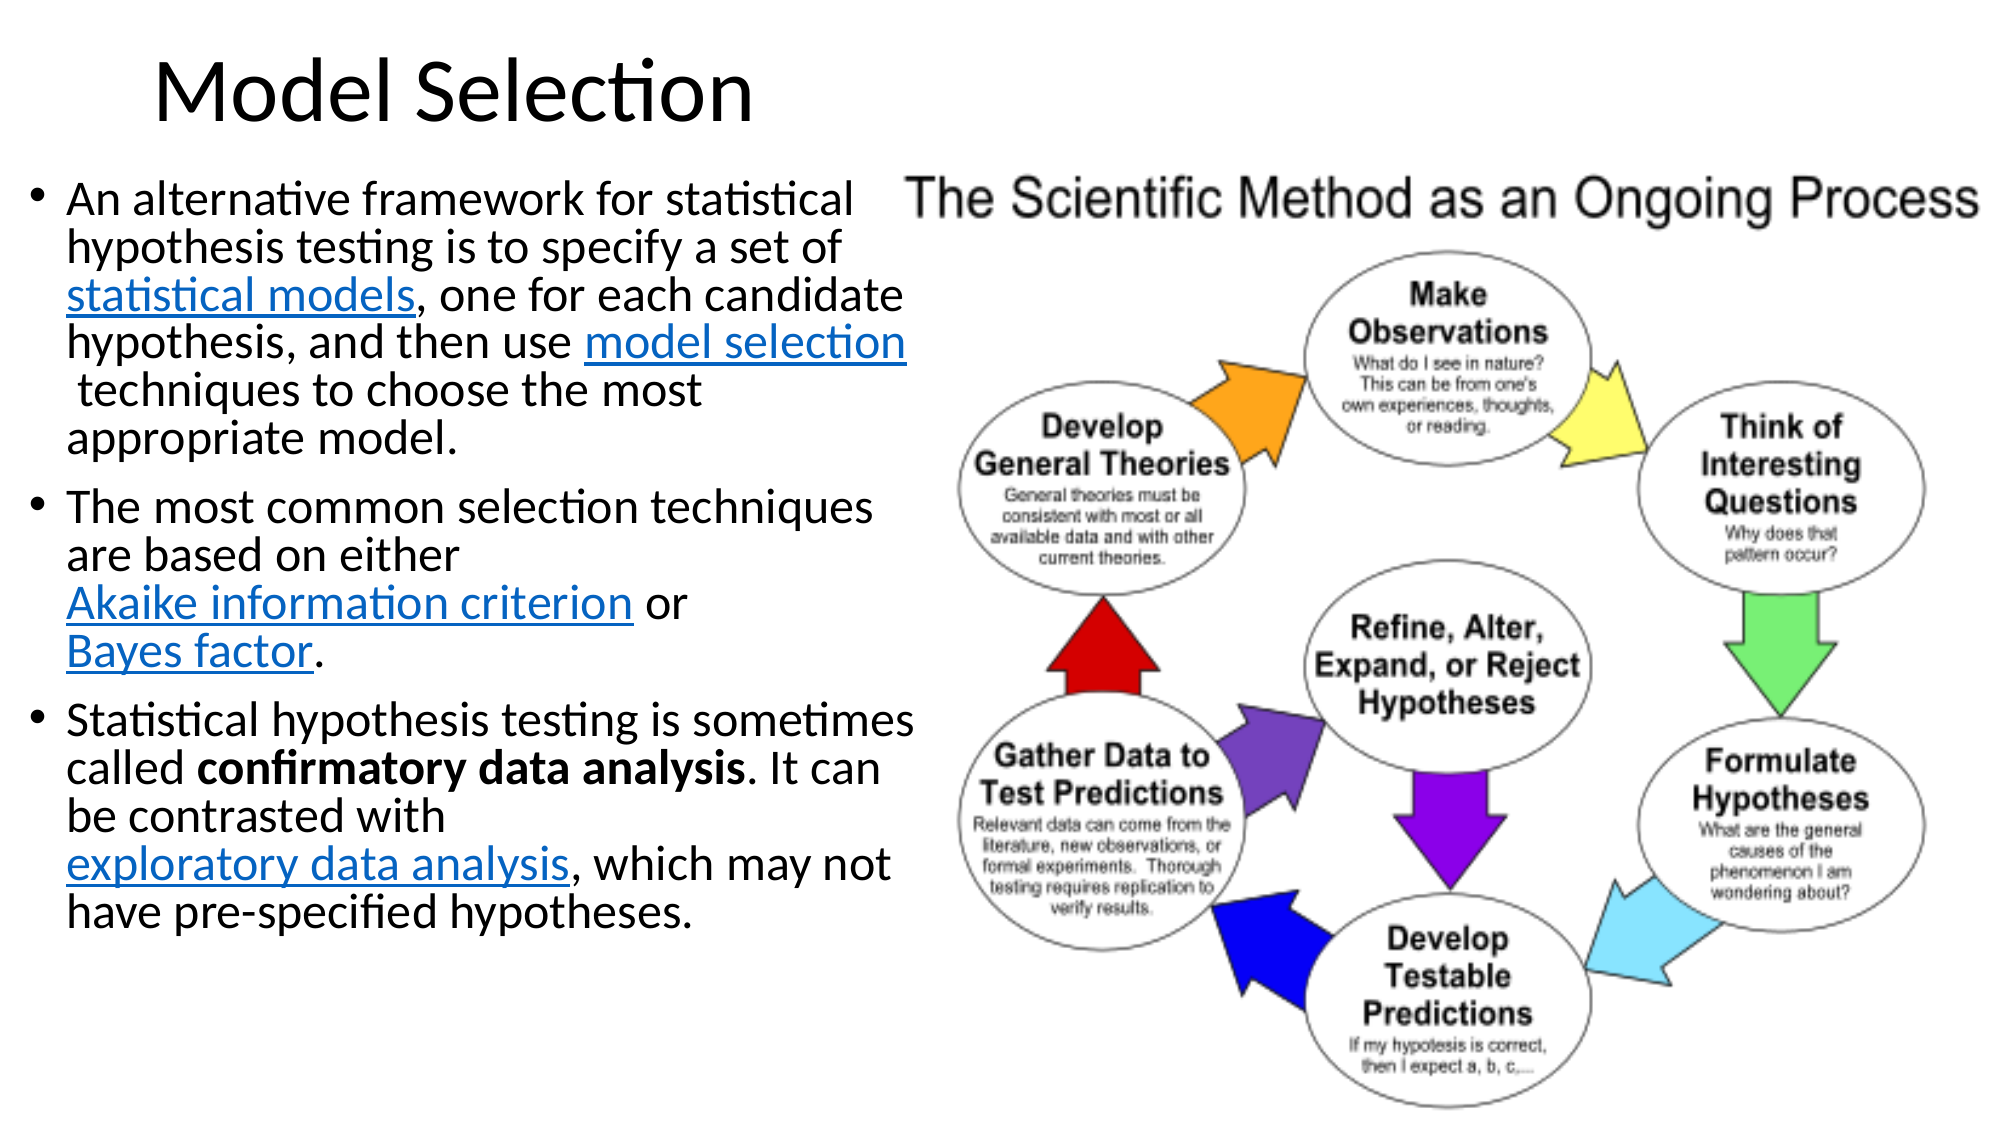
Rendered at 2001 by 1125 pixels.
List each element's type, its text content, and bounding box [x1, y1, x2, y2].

title Model Selection [137, 22, 1882, 161]
picture [896, 156, 1988, 1125]
list An alternative framework for statistical hypothesis testing is to specify a set of statistical models, one for each candidate hypothesis, and then use model selection techniques to choose the most appropriate model. The most common selection techniques are based on either Akaike information criterion or Bayes factor. Statistical hypothesis testing is sometimes called confirmatory data analysis. It can be contrasted with exploratory data analysis, which may not have pre-specified hypotheses. [13, 169, 891, 1065]
